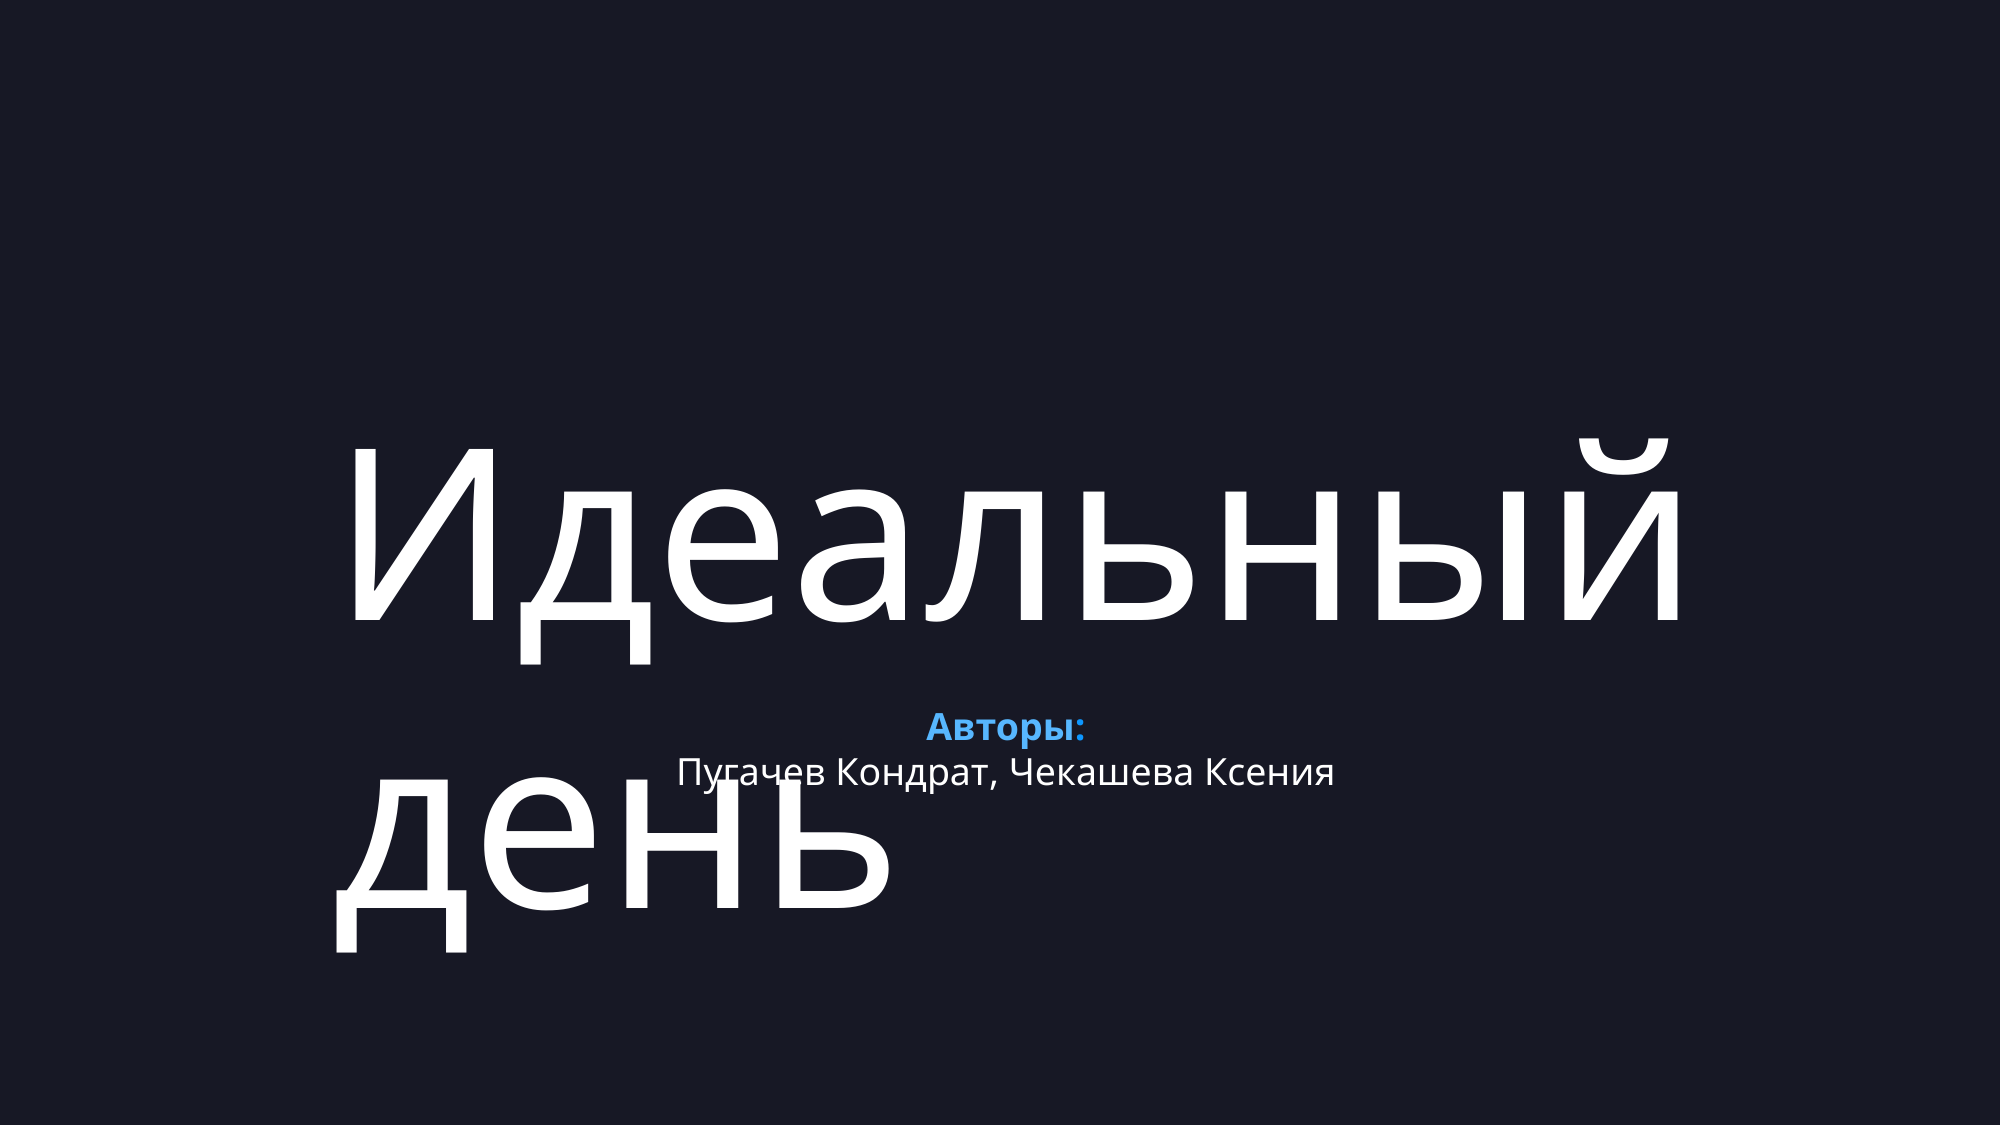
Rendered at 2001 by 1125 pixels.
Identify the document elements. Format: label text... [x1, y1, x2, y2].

text_box Идеальный день [317, 373, 1783, 1009]
text_box Авторы: Пугачев Кондрат, Чекашева Ксения [482, 695, 1530, 801]
